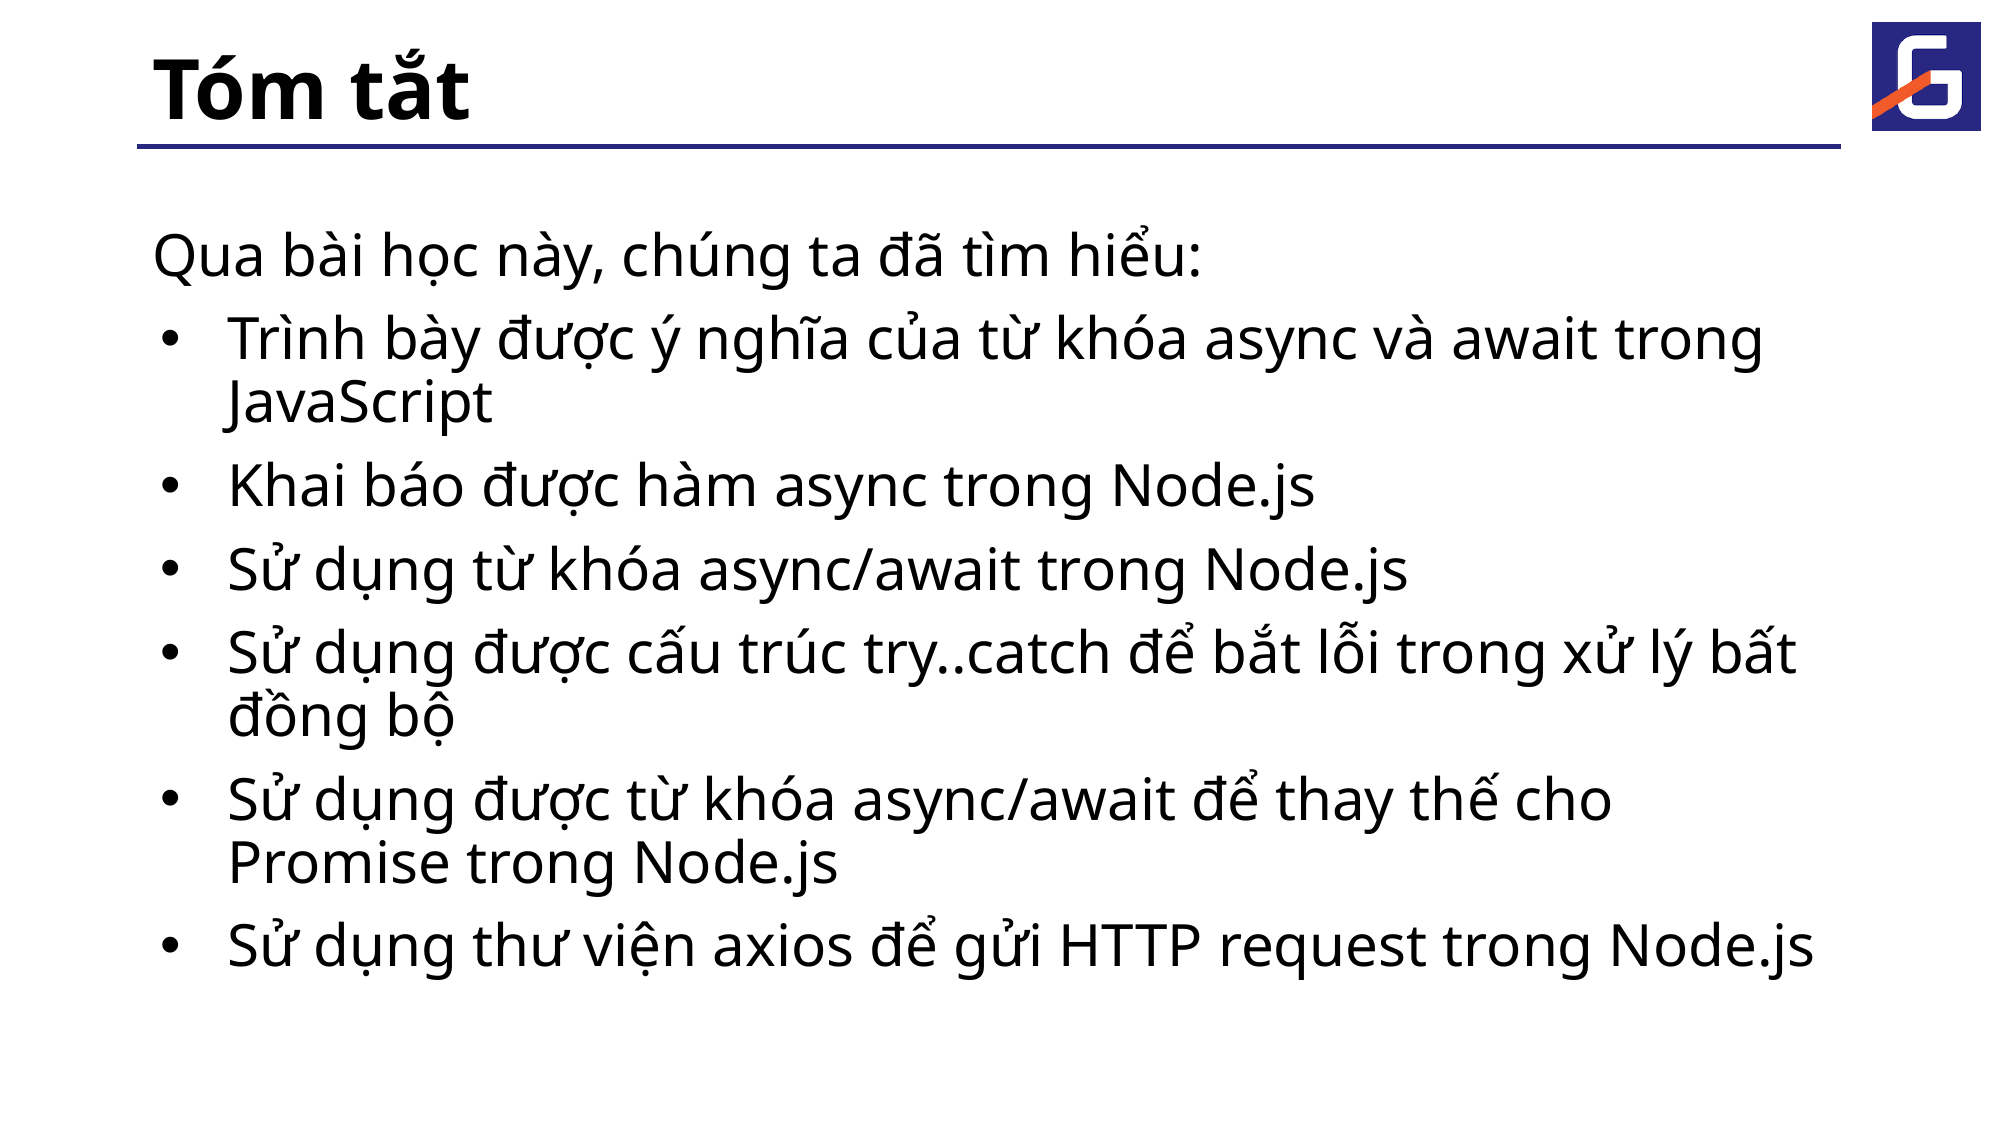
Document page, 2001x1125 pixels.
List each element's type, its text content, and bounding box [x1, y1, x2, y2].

title Tóm tắt [137, 26, 1863, 160]
picture [1872, 22, 1981, 131]
list Qua bài học này, chúng ta đã tìm hiểu: Trình bày được ý nghĩa của từ khóa async và await trong JavaScript Khai báo được hàm async trong Node.js Sử dụng từ khóa async/await trong Node.js Sử dụng được cấu trúc try..catch để bắt lỗi trong xử lý bất đồng bộ Sử dụng được từ khóa async/await để thay thế cho Promise trong Node.js Sử dụng thư viện axios để gửi HTTP request trong Node.js [137, 218, 1863, 990]
